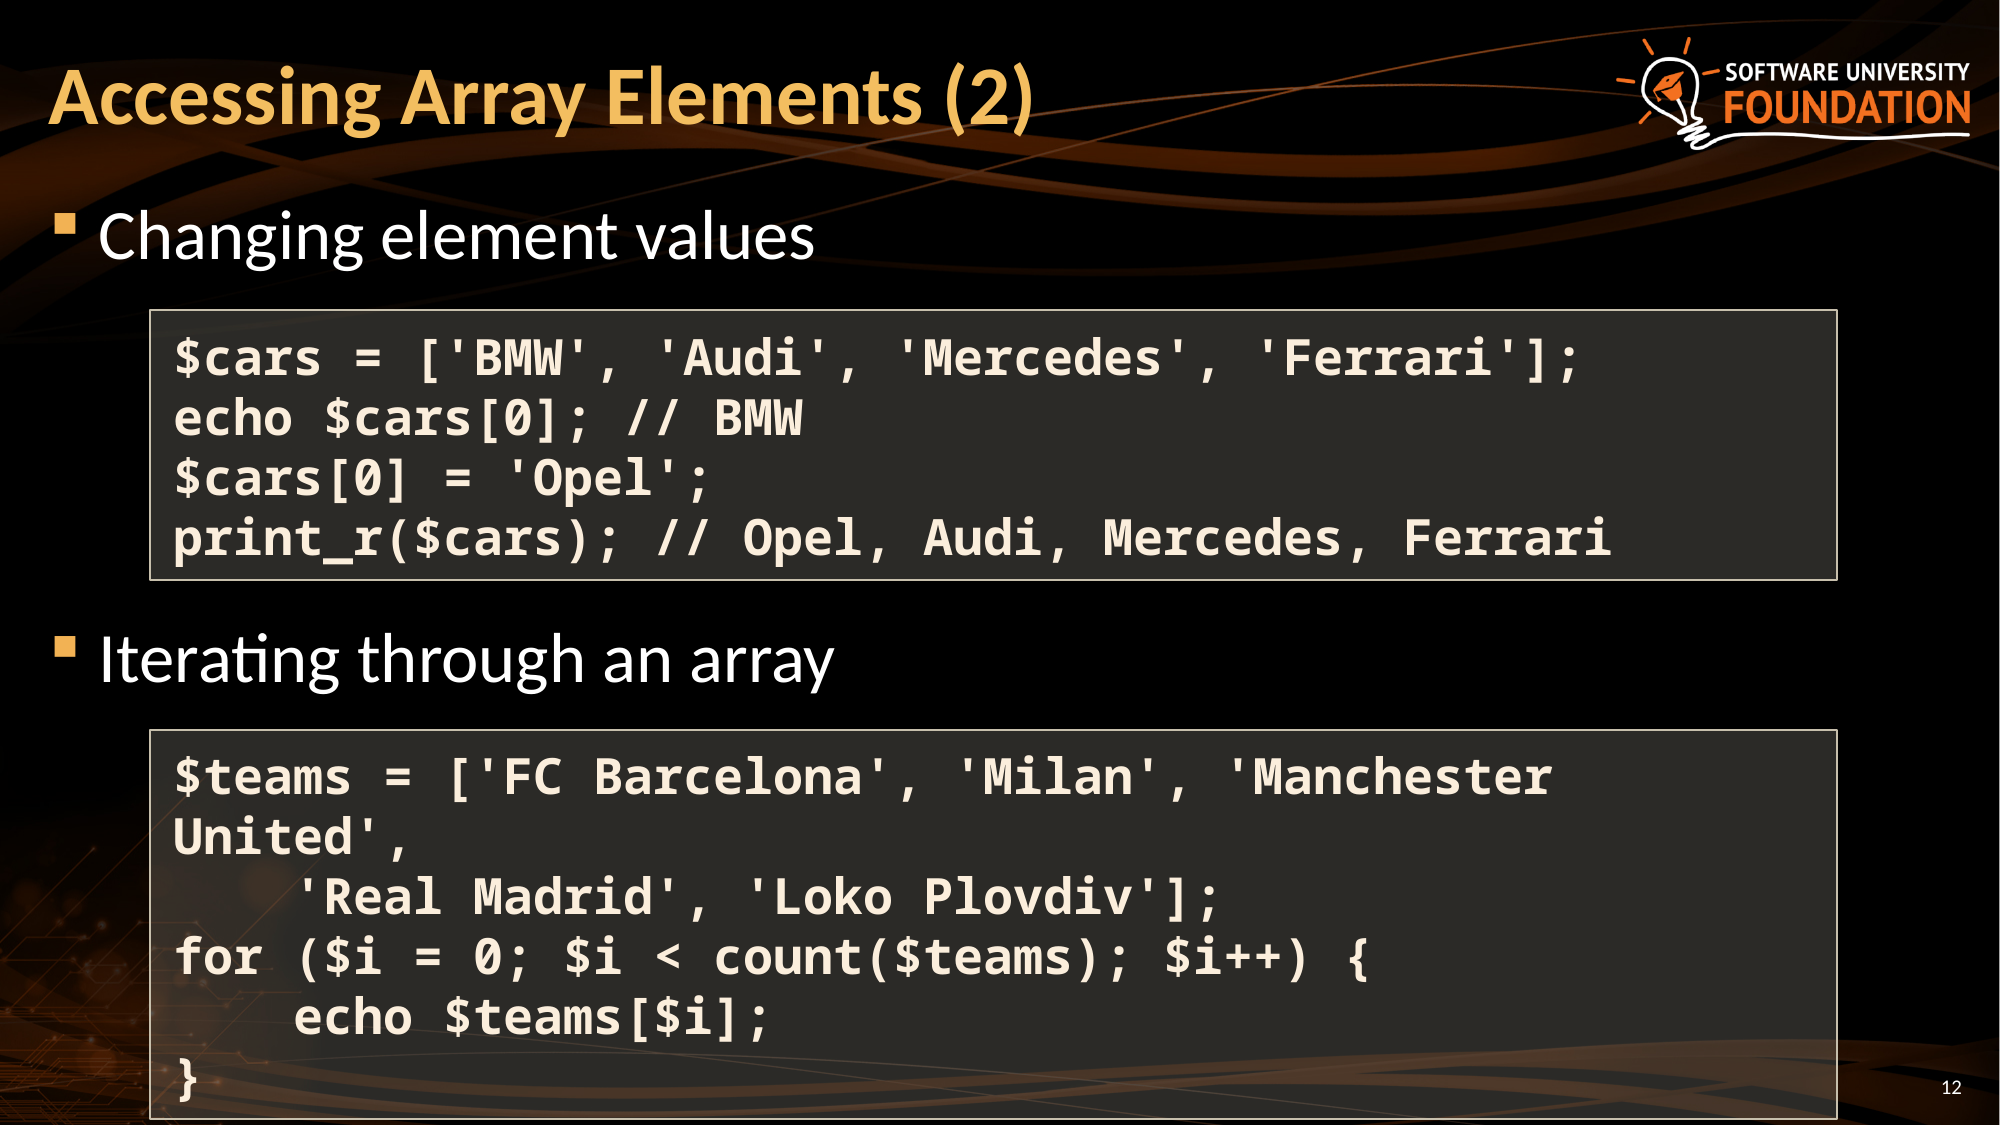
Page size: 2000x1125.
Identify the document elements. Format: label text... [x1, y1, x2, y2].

title Accessing Array Elements (2) [30, 6, 1602, 189]
picture [0, 0, 2000, 1125]
text_box $teams = ['FC Barcelona', 'Milan', 'Manchester United', 'Real Madrid', 'Loko Plovdiv']; for ($i = 0; $i < count($teams); $i++) { echo $teams[$i]; } [149, 729, 1838, 1120]
list Changing element values Iterating through an array [31, 188, 1968, 1103]
text_box $cars = ['BMW', 'Audi', 'Mercedes', 'Ferrari']; echo $cars[0]; // BMW $cars[0] = 'Opel'; print_r($cars); // Opel, Audi, Mercedes, Ferrari [149, 310, 1838, 580]
